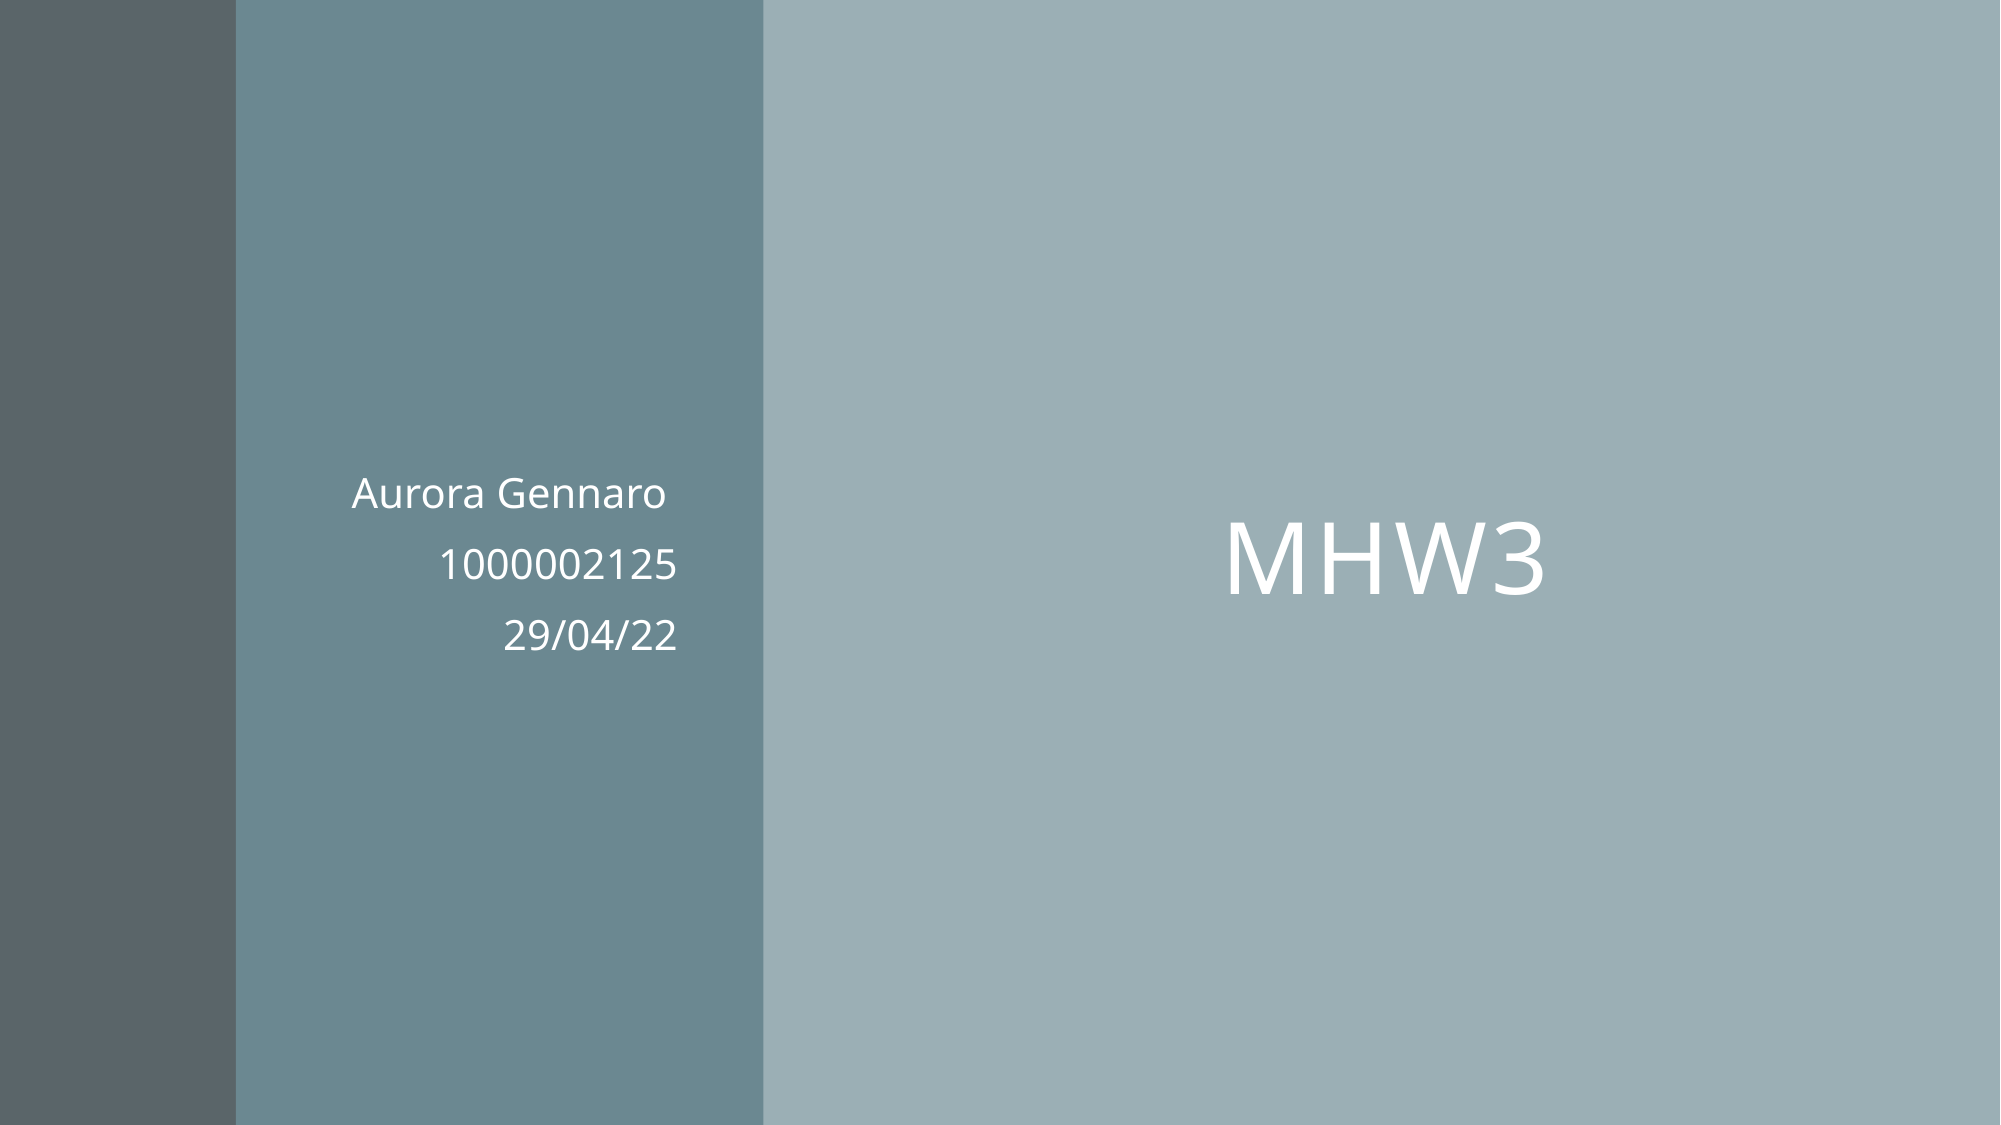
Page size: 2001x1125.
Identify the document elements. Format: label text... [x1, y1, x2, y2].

title MHW3 [899, 159, 1871, 966]
text_box [0, 0, 235, 1125]
text_box [235, 0, 764, 1125]
subtitle Aurora Gennaro 1000002125 29/04/22 [306, 329, 694, 796]
